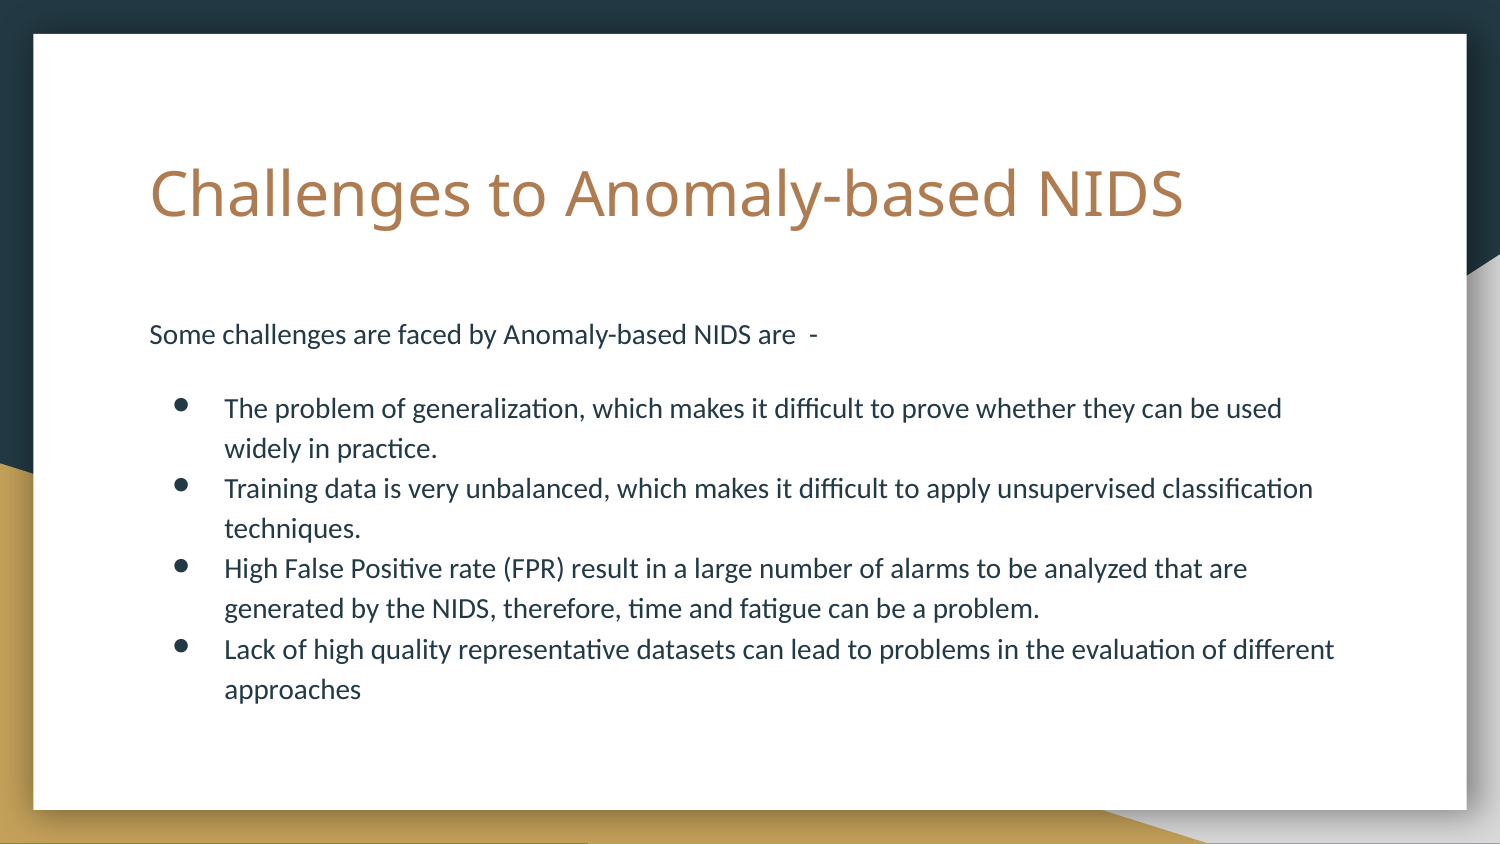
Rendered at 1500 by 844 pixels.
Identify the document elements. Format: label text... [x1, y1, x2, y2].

list Some challenges are faced by Anomaly-based NIDS are - The problem of generalization, which makes it difficult to prove whether they can be used widely in practice. Training data is very unbalanced, which makes it difficult to apply unsupervised classification techniques. High False Positive rate (FPR) result in a large number of alarms to be analyzed that are generated by the NIDS, therefore, time and fatigue can be a problem. Lack of high quality representative datasets can lead to problems in the evaluation of different approaches [134, 295, 1366, 697]
title Challenges to Anomaly-based NIDS [134, 138, 1366, 295]
